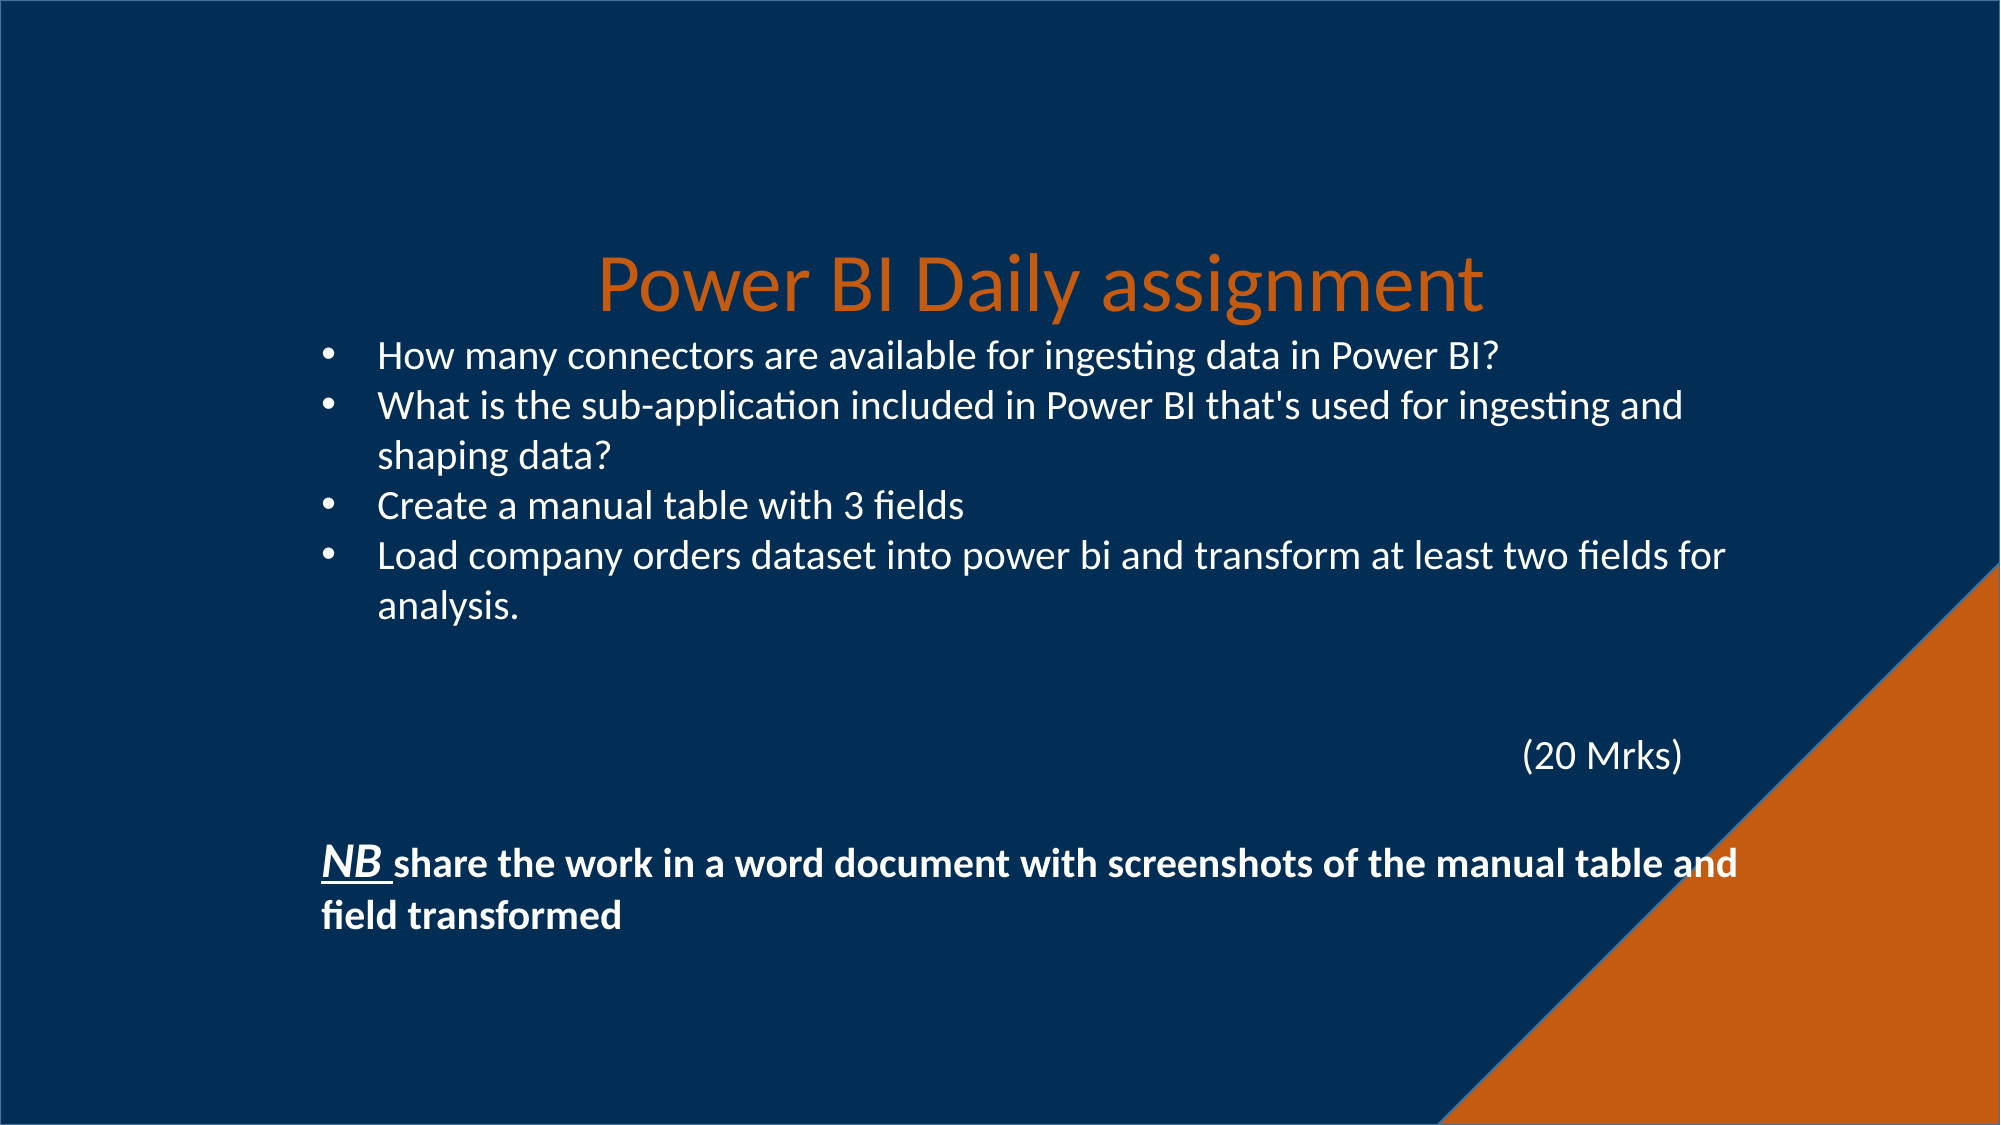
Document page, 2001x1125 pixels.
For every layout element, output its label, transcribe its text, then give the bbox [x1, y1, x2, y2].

text_box Power BI Daily assignment How many connectors are available for ingesting data in Power BI? What is the sub-application included in Power BI that's used for ingesting and shaping data? Create a manual table with 3 fields Load company orders dataset into power bi and transform at least two fields for analysis. (20 Mrks) NB share the work in a word document with screenshots of the manual table and field transformed [306, 220, 1778, 996]
text_box [0, 0, 2000, 1125]
text_box [1439, 564, 2000, 1125]
